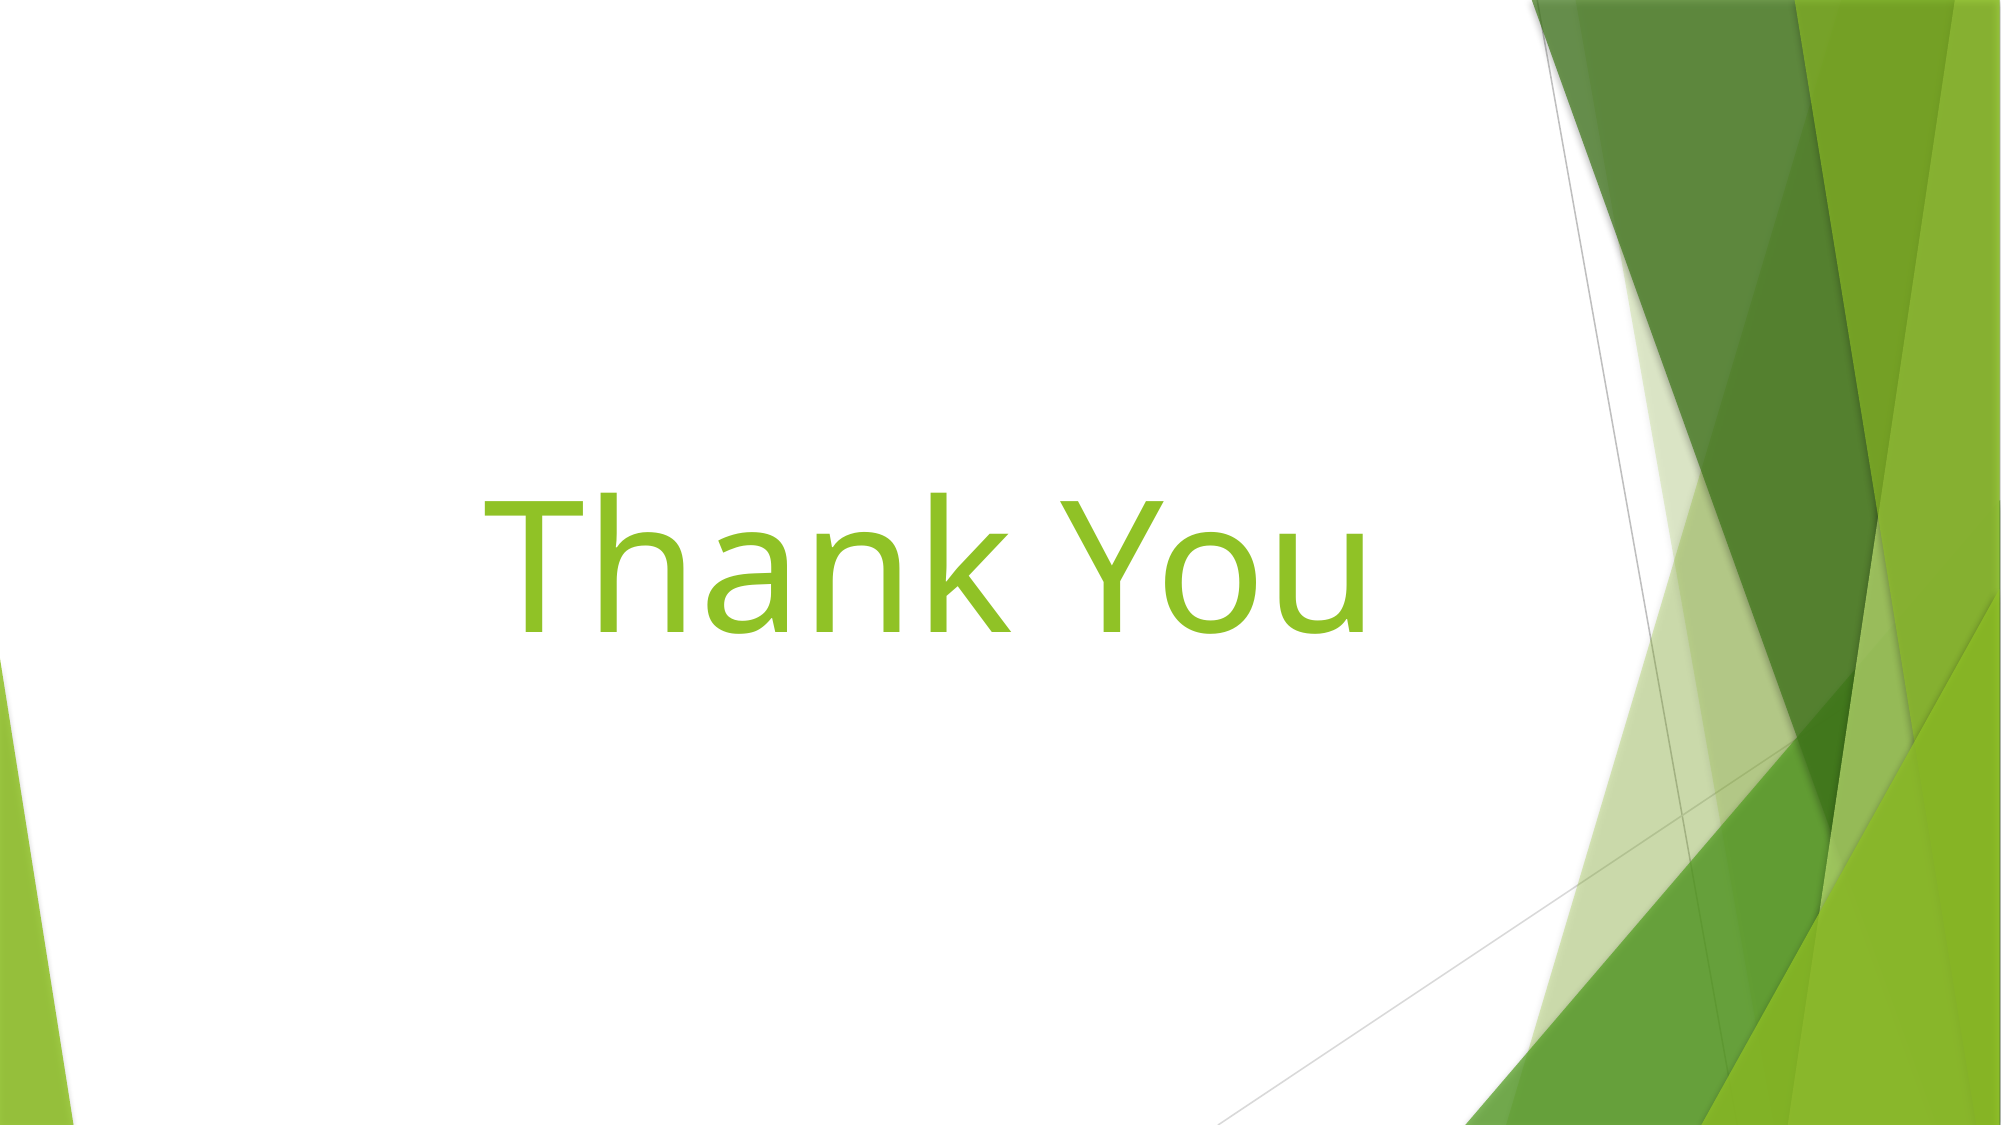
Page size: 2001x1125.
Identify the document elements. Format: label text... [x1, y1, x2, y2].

title Thank You [341, 441, 1522, 837]
